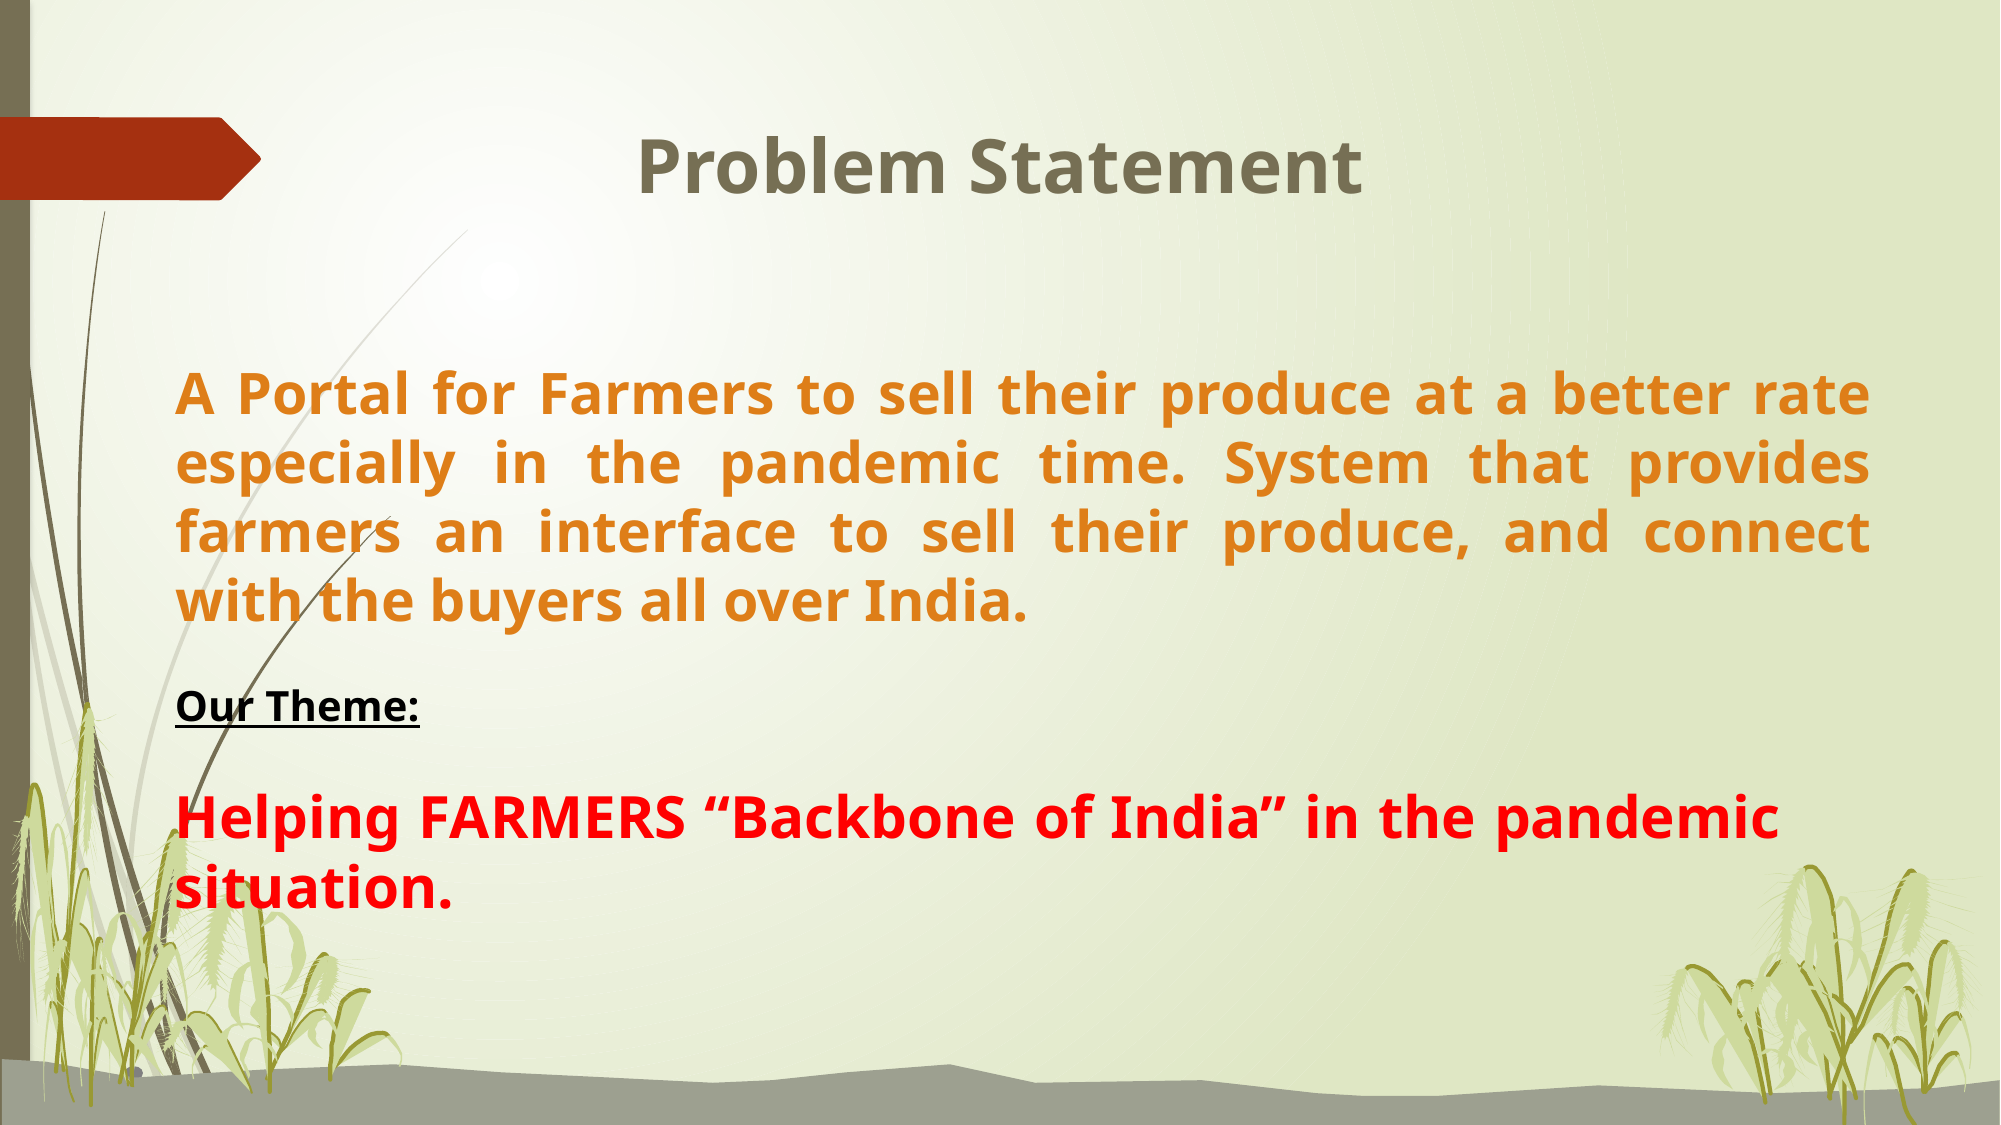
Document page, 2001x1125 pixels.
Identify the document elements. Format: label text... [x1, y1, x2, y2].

title Problem Statement [269, 111, 1731, 322]
list A Portal for Farmers to sell their produce at a better rate especially in the pandemic time. System that provides farmers an interface to sell their produce, and connect with the buyers all over India. [160, 350, 1888, 644]
text_box Our Theme: Helping FARMERS “Backbone of India” in the pandemic situation. [160, 672, 1796, 928]
